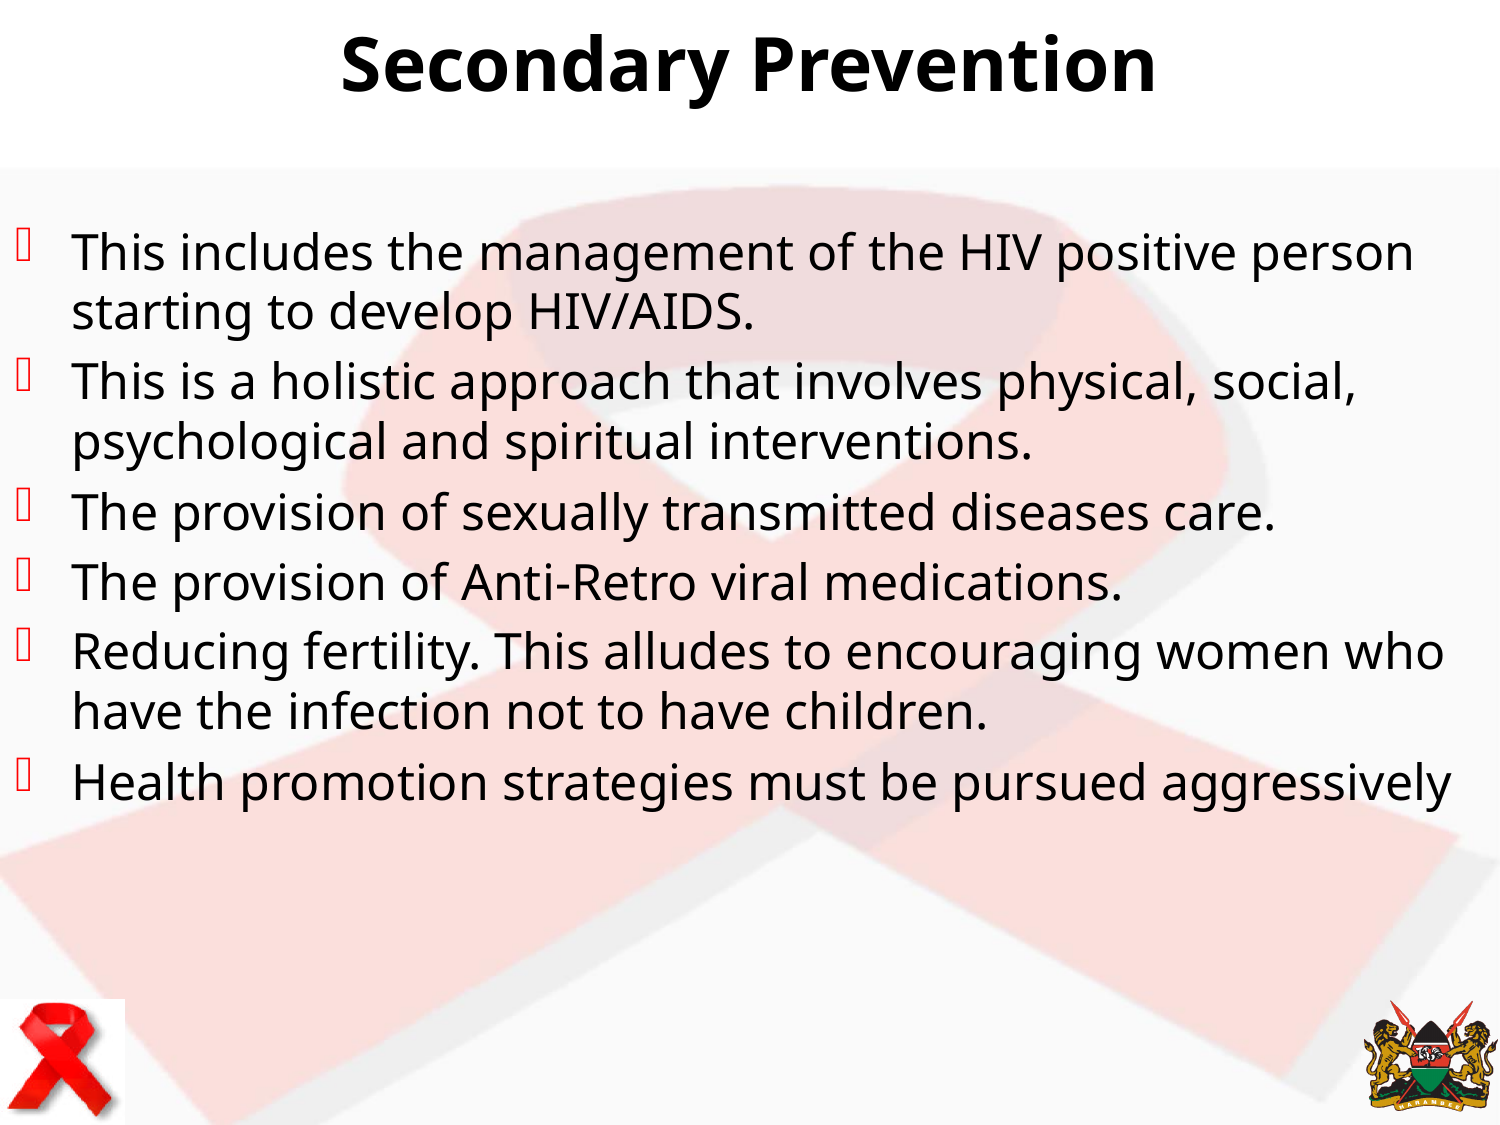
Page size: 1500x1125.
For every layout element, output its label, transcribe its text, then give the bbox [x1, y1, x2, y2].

title Secondary Prevention [0, 0, 1500, 212]
list This includes the management of the HIV positive person starting to develop HIV/AIDS. This is a holistic approach that involves physical, social, psychological and spiritual interventions. The provision of sexually transmitted diseases care. The provision of Anti-Retro viral medications. Reducing fertility. This alludes to encouraging women who have the infection not to have children. Health promotion strategies must be pursued aggressively [0, 212, 1500, 1025]
picture [0, 1025, 1500, 1125]
